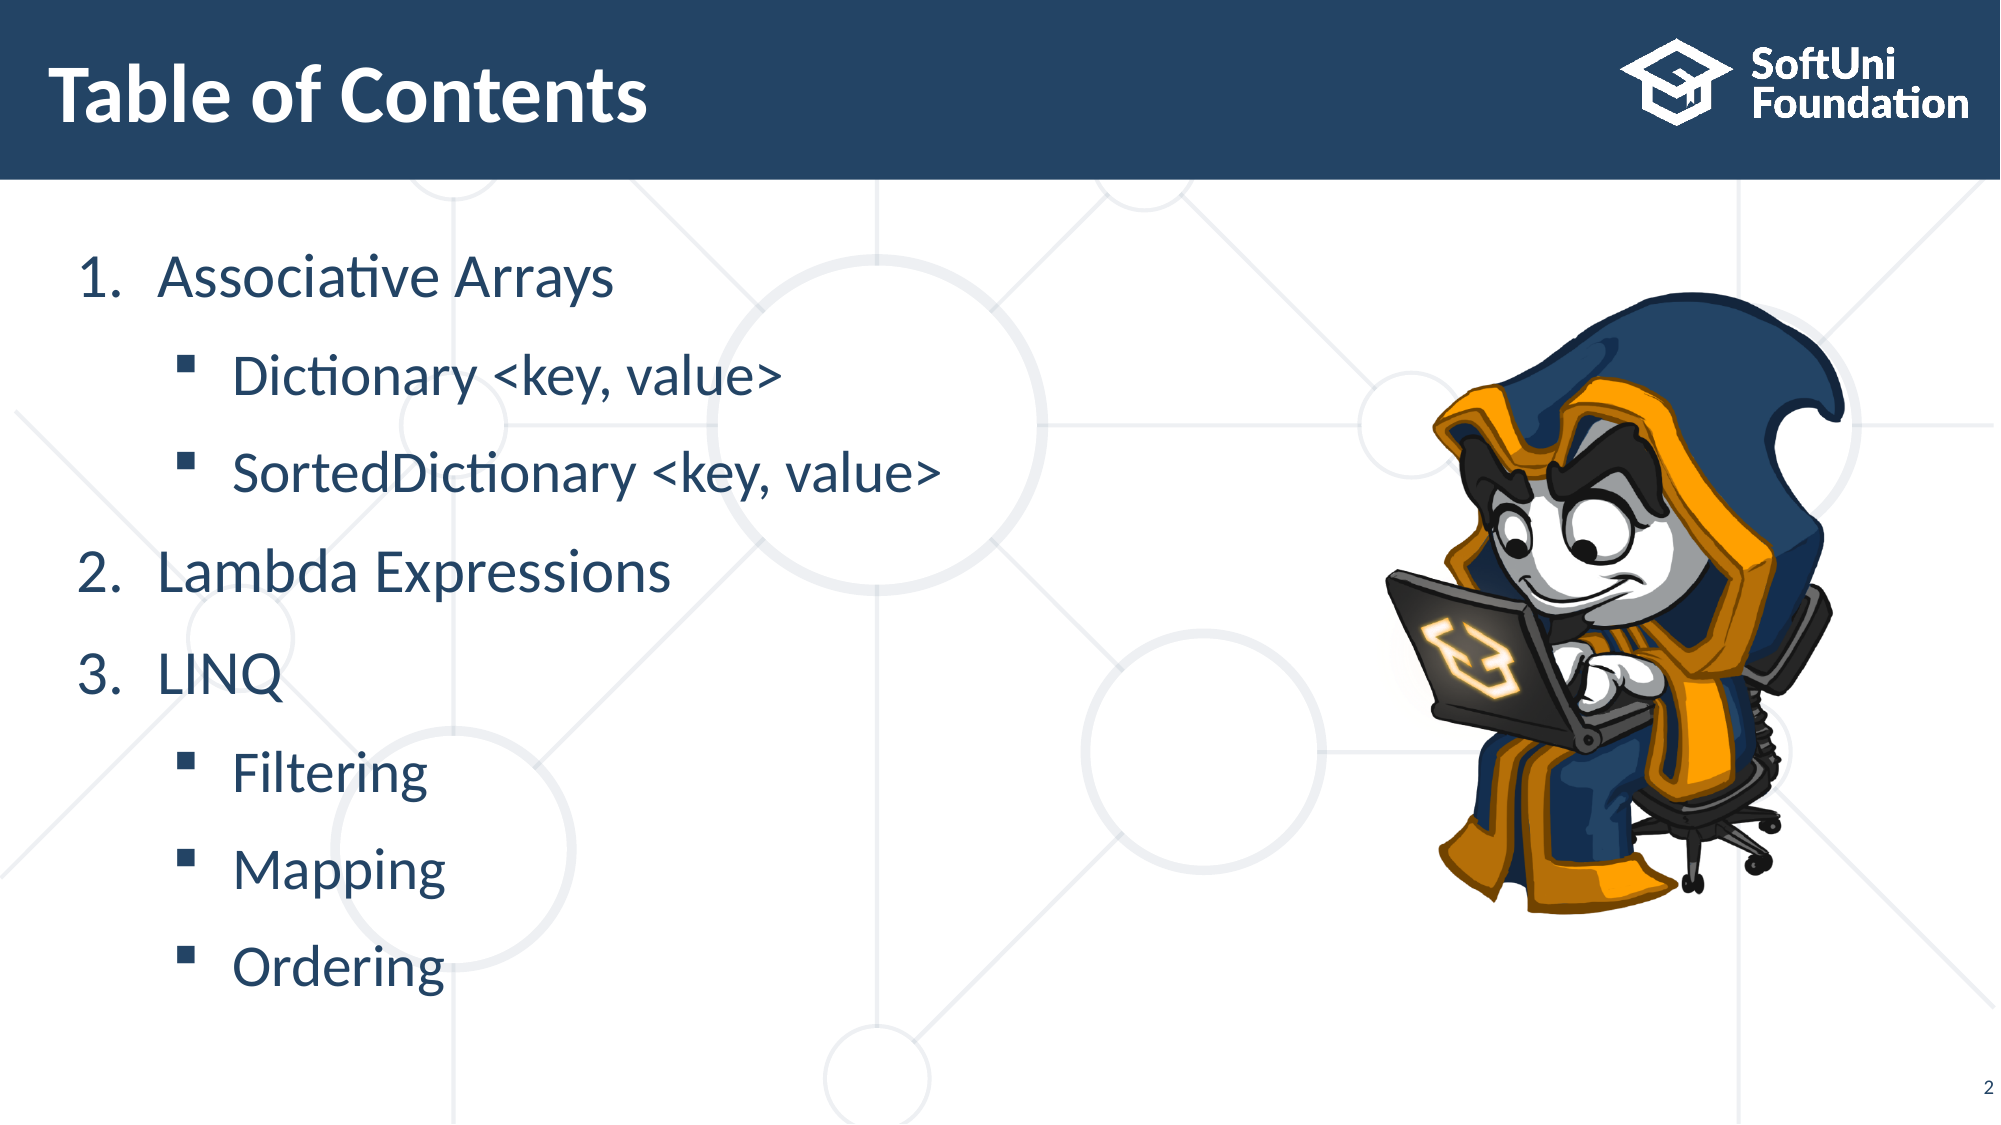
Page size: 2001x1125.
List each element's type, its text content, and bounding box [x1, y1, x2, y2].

picture [1401, 231, 1884, 951]
list Associative Arrays Dictionary <key, value> SortedDictionary <key, value> Lambda Expressions LINQ Filtering Mapping Ordering [58, 224, 1401, 1012]
picture [1619, 38, 1968, 126]
slide_number 2 [1929, 1070, 2000, 1103]
title Table of Contents [31, 16, 1591, 162]
